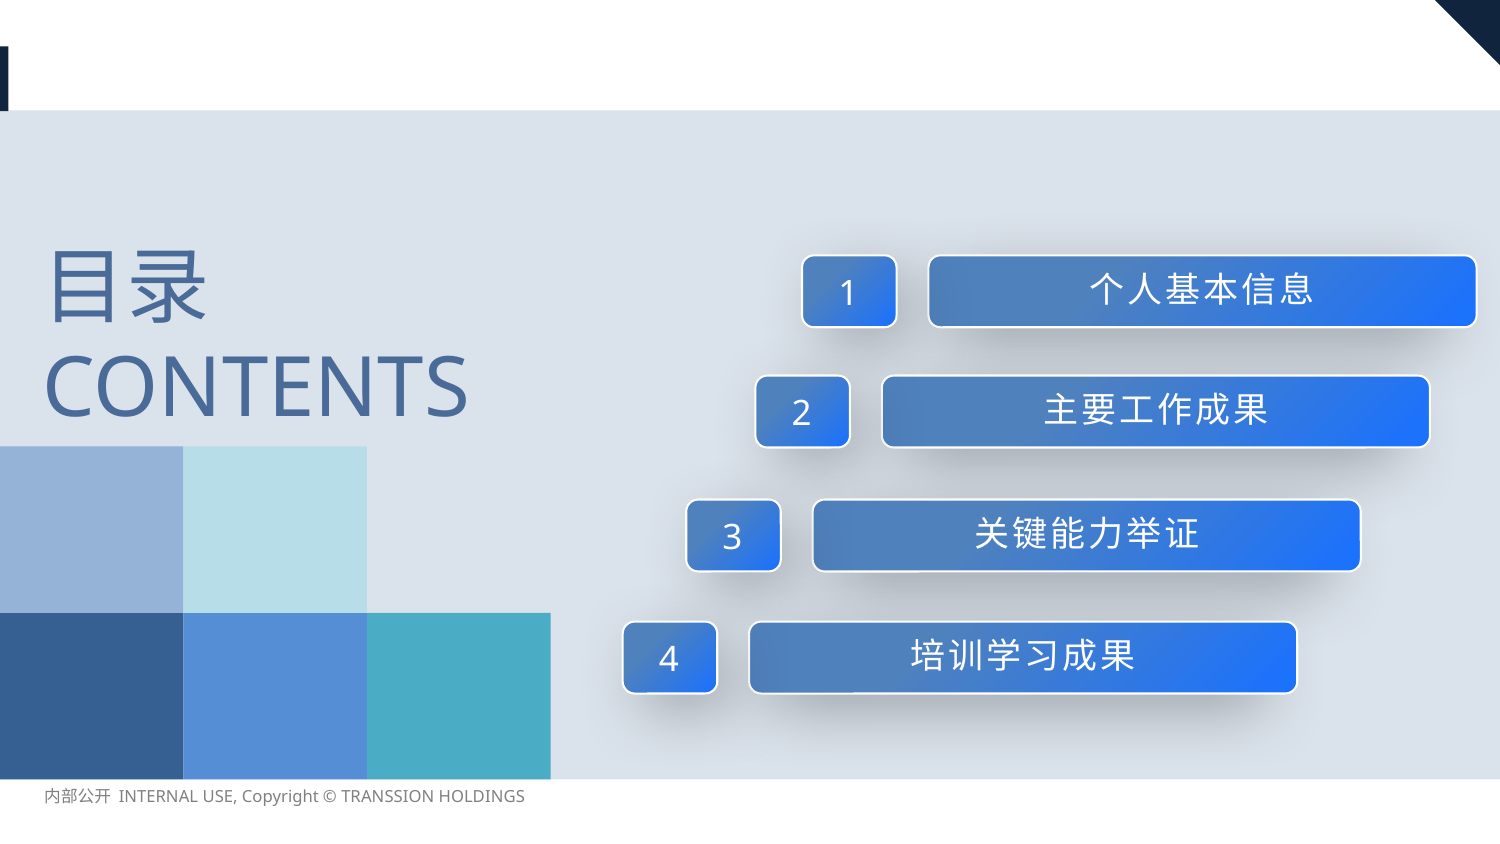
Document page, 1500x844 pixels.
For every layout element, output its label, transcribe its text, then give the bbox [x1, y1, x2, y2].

text_box [0, 615, 181, 781]
text_box [181, 444, 369, 615]
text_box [755, 375, 1431, 448]
text_box [365, 611, 553, 781]
text_box 目录 CONTENTS [27, 225, 551, 441]
text_box [181, 615, 365, 781]
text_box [801, 255, 1477, 328]
text_box [0, 108, 1500, 781]
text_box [622, 621, 1298, 694]
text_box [686, 499, 1362, 572]
text_box [0, 444, 181, 615]
